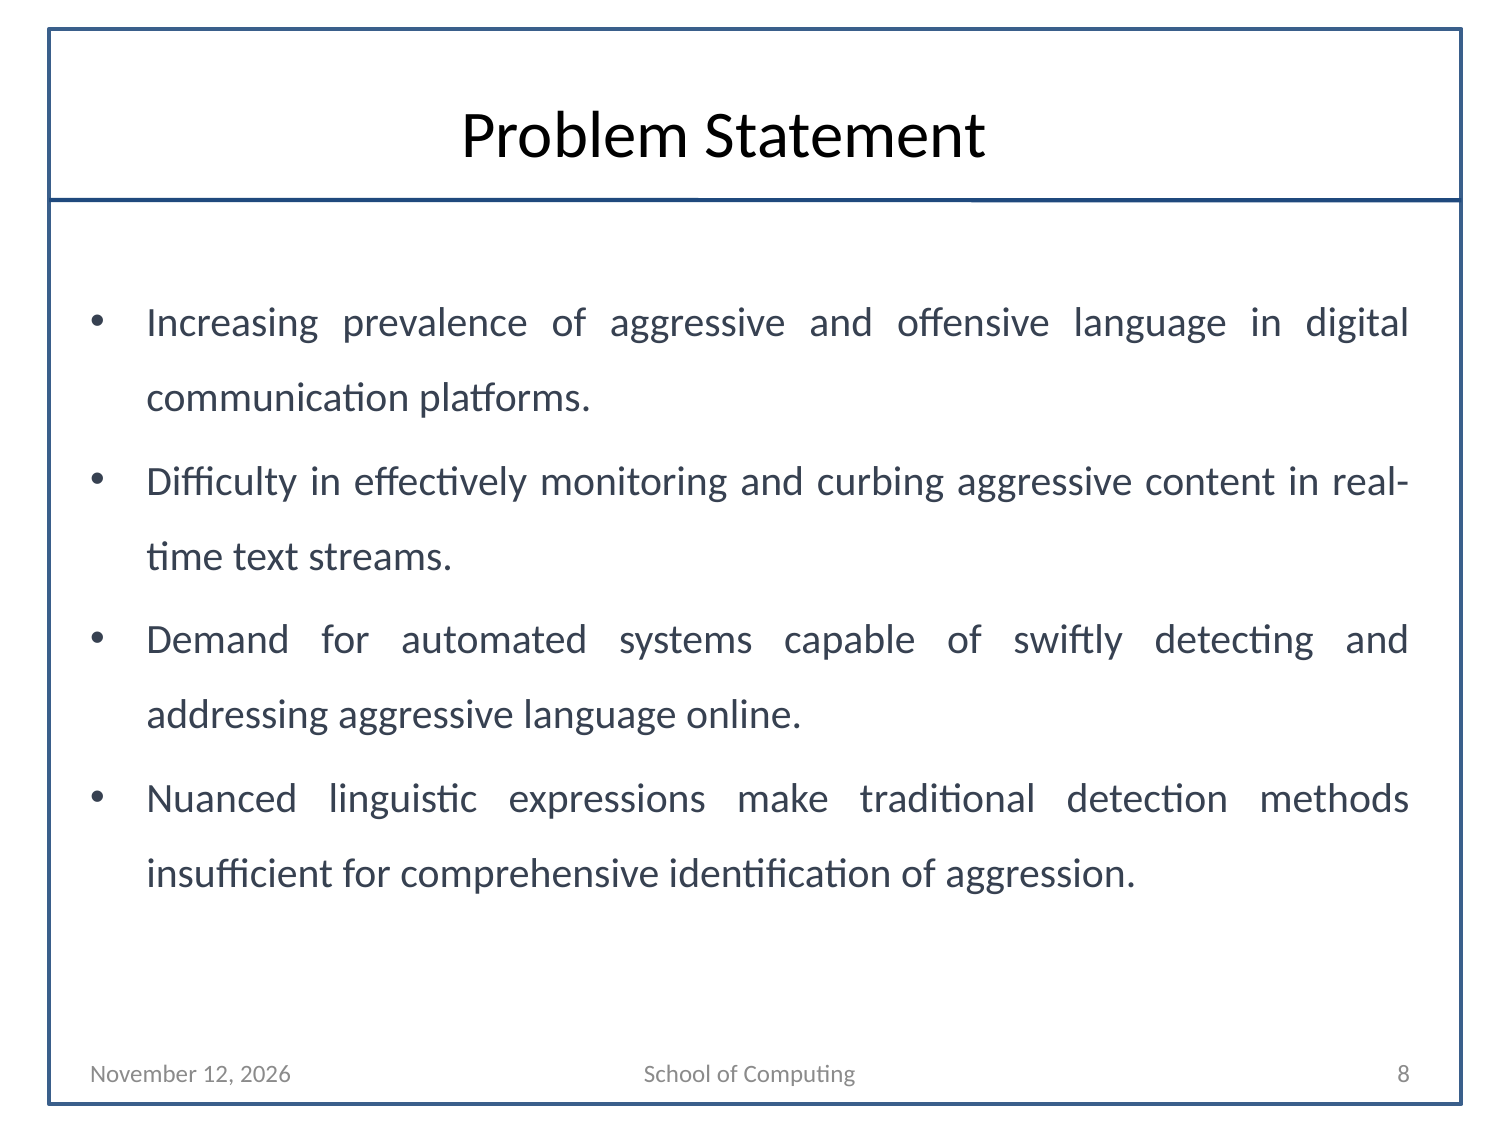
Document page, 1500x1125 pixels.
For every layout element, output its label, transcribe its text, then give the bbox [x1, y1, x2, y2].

title Problem Statement [49, 37, 1399, 225]
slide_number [75, 1042, 425, 1103]
footer School of Computing [512, 1042, 988, 1103]
list Increasing prevalence of aggressive and offensive language in digital communication platforms. Difficulty in effectively monitoring and curbing aggressive content in real-time text streams. Demand for automated systems capable of swiftly detecting and addressing aggressive language online. Nuanced linguistic expressions make traditional detection methods insufficient for comprehensive identification of aggression. [75, 262, 1425, 1005]
slide_number 8 [1074, 1042, 1425, 1103]
